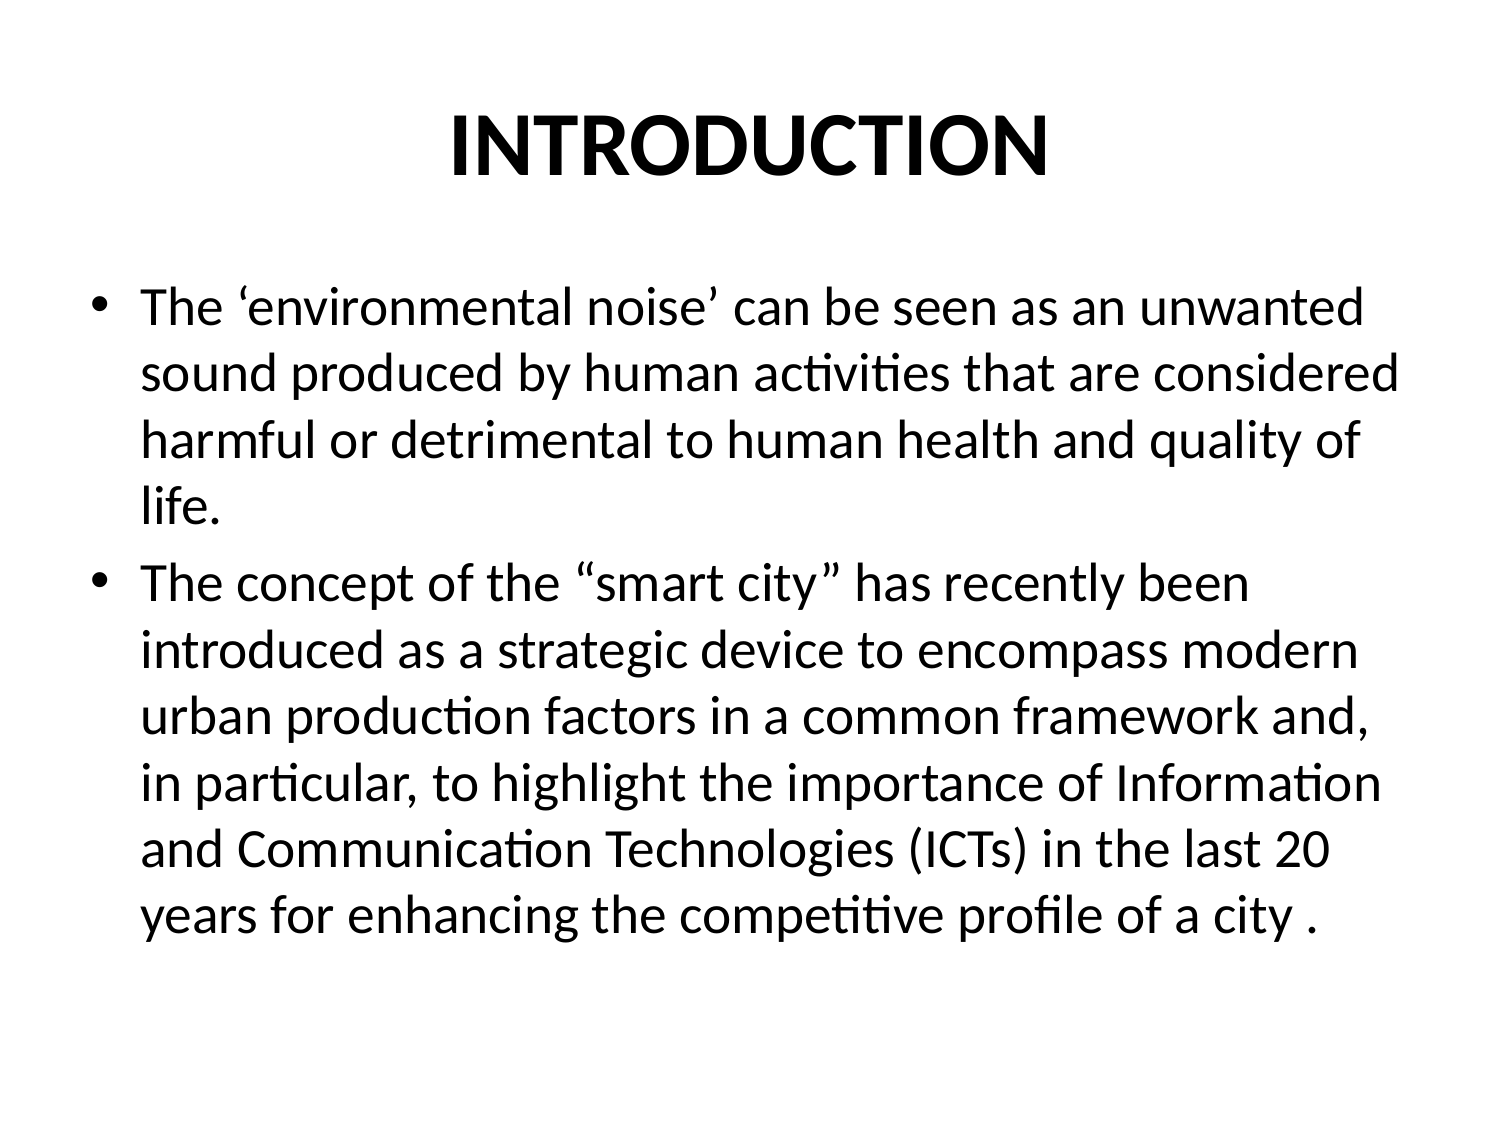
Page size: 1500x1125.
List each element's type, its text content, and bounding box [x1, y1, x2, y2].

title INTRODUCTION [75, 45, 1425, 233]
list The ‘environmental noise’ can be seen as an unwanted sound produced by human activities that are considered harmful or detrimental to human health and quality of life. The concept of the “smart city” has recently been introduced as a strategic device to encompass modern urban production factors in a common framework and, in particular, to highlight the importance of Information and Communication Technologies (ICTs) in the last 20 years for enhancing the competitive profile of a city . [75, 262, 1425, 1005]
